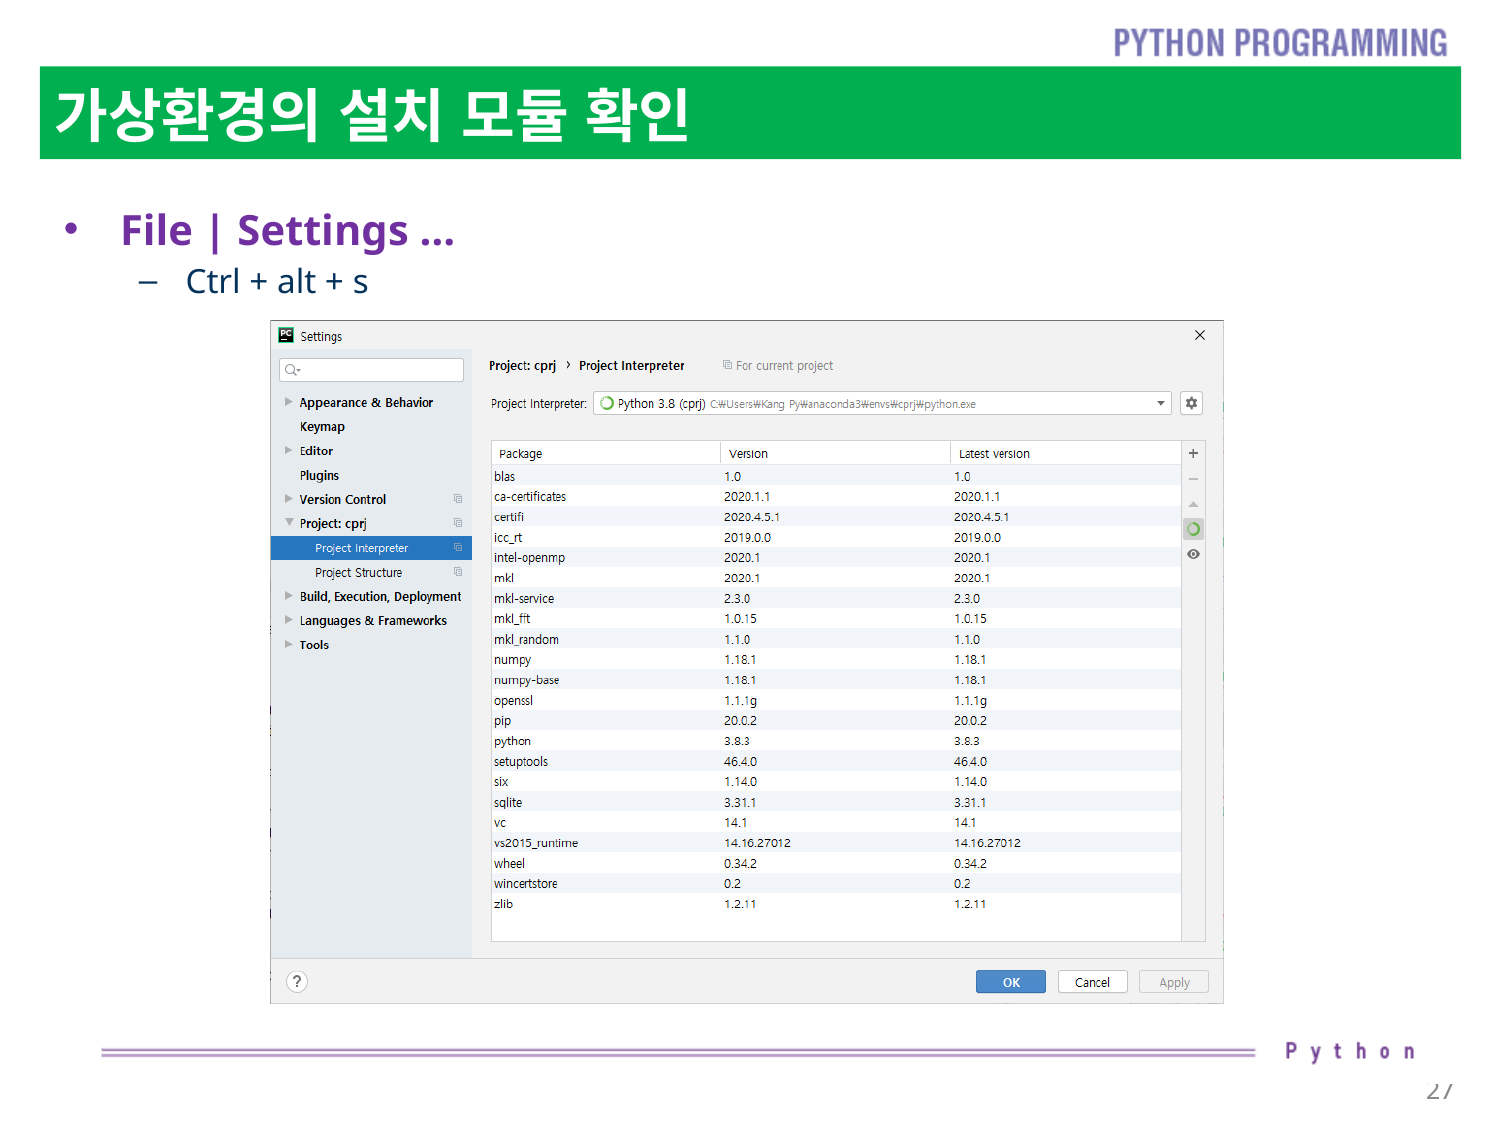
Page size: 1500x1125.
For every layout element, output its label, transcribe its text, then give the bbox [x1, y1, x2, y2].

list File | Settings … Ctrl + alt + s [48, 195, 1461, 1041]
title 가상환경의 설치 모듈 확인 [39, 76, 1444, 152]
picture [269, 320, 1225, 1005]
picture [1106, 13, 1462, 66]
slide_number 27 [1119, 1071, 1470, 1112]
picture [18, 1020, 1483, 1084]
